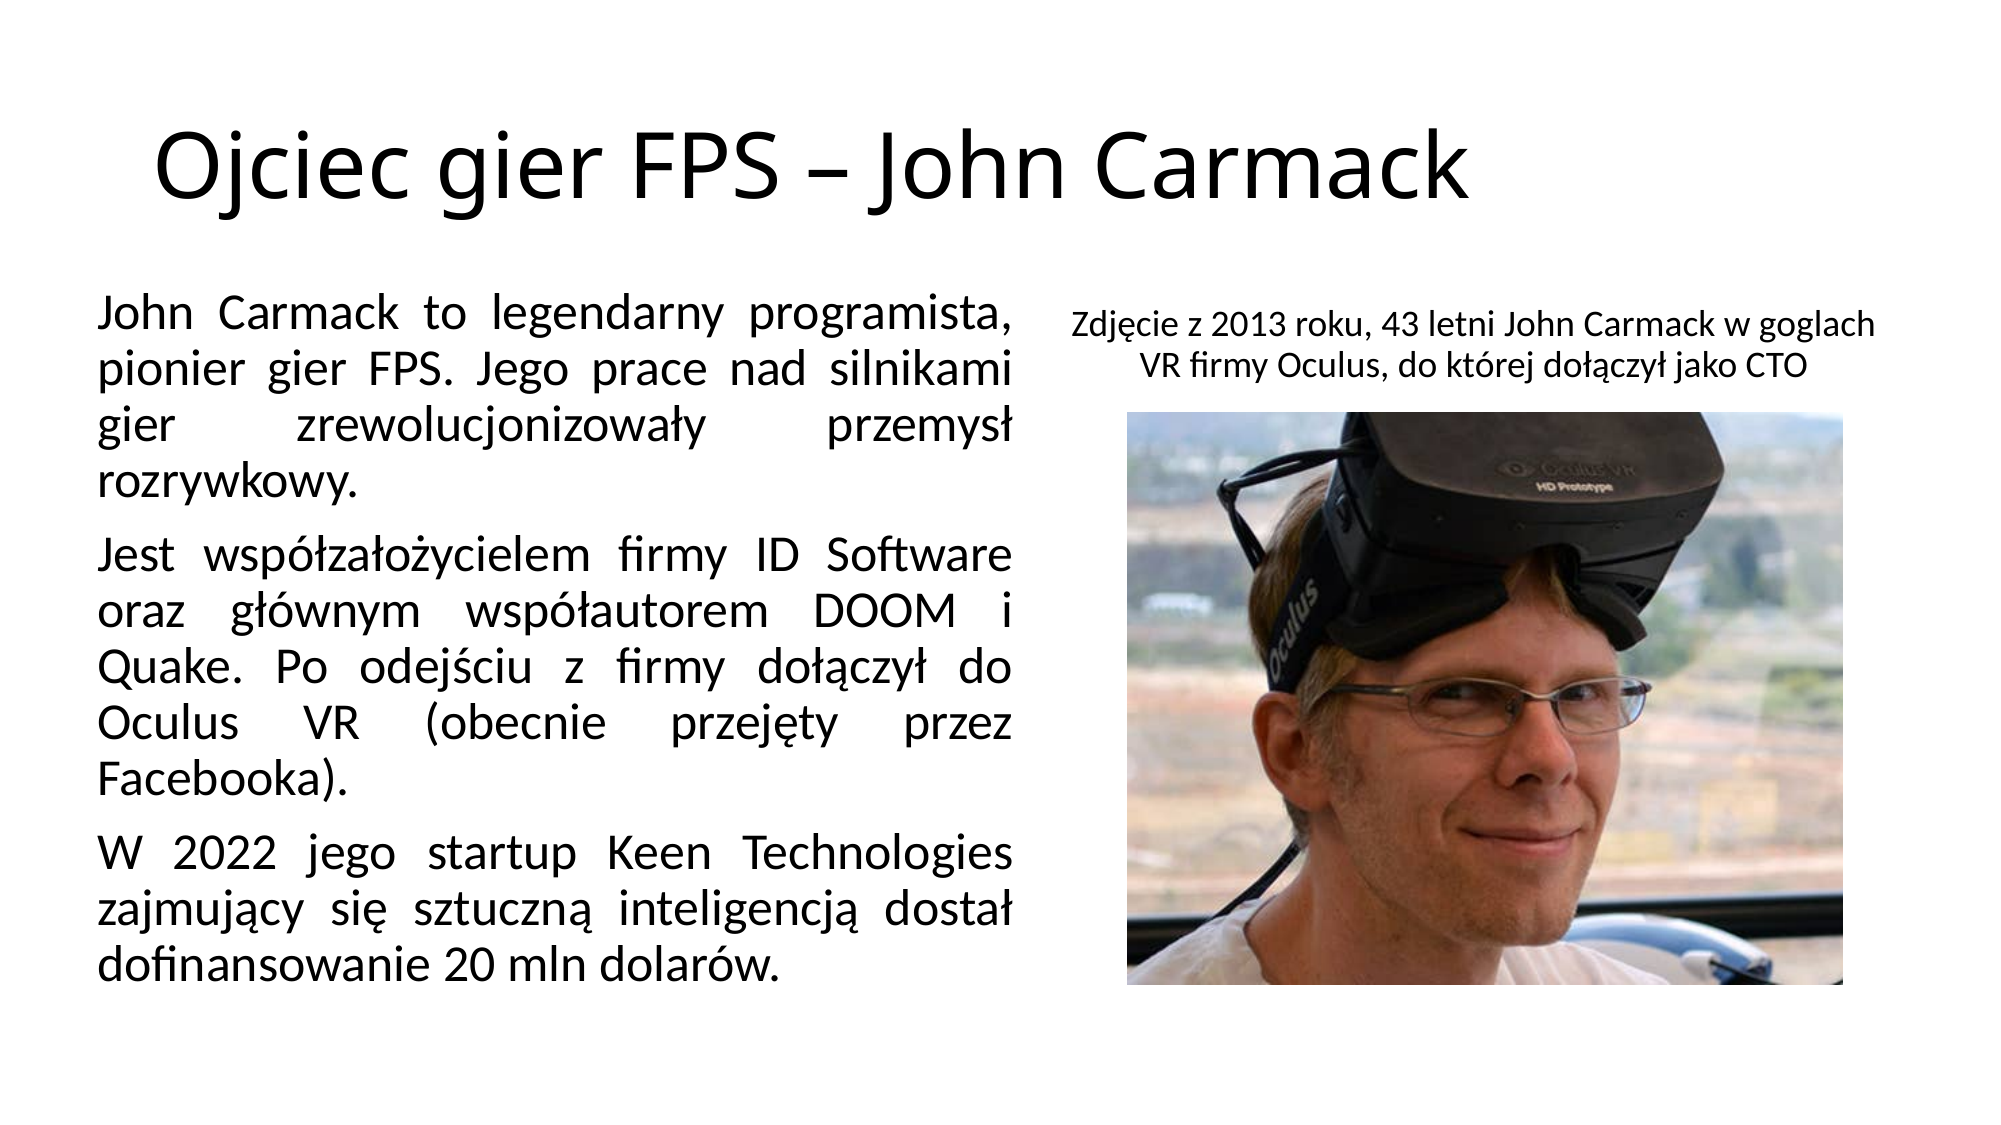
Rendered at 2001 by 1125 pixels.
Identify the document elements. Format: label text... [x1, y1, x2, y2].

list Zdjęcie z 2013 roku, 43 letni John Carmack w goglach VR firmy Oculus, do której dołączył jako CTO [1048, 277, 1900, 413]
title Ojciec gier FPS – John Carmack [137, 59, 1863, 278]
list John Carmack to legendarny programista, pionier gier FPS. Jego prace nad silnikami gier zrewolucjonizowały przemysł rozrywkowy. Jest współzałożycielem firmy ID Software oraz głównym współautorem DOOM i Quake. Po odejściu z firmy dołączył do Oculus VR (obecnie przejęty przez Facebooka). W 2022 jego startup Keen Technologies zajmujący się sztuczną inteligencją dostał dofinansowanie 20 mln dolarów. [82, 277, 1030, 1016]
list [1127, 412, 1843, 985]
